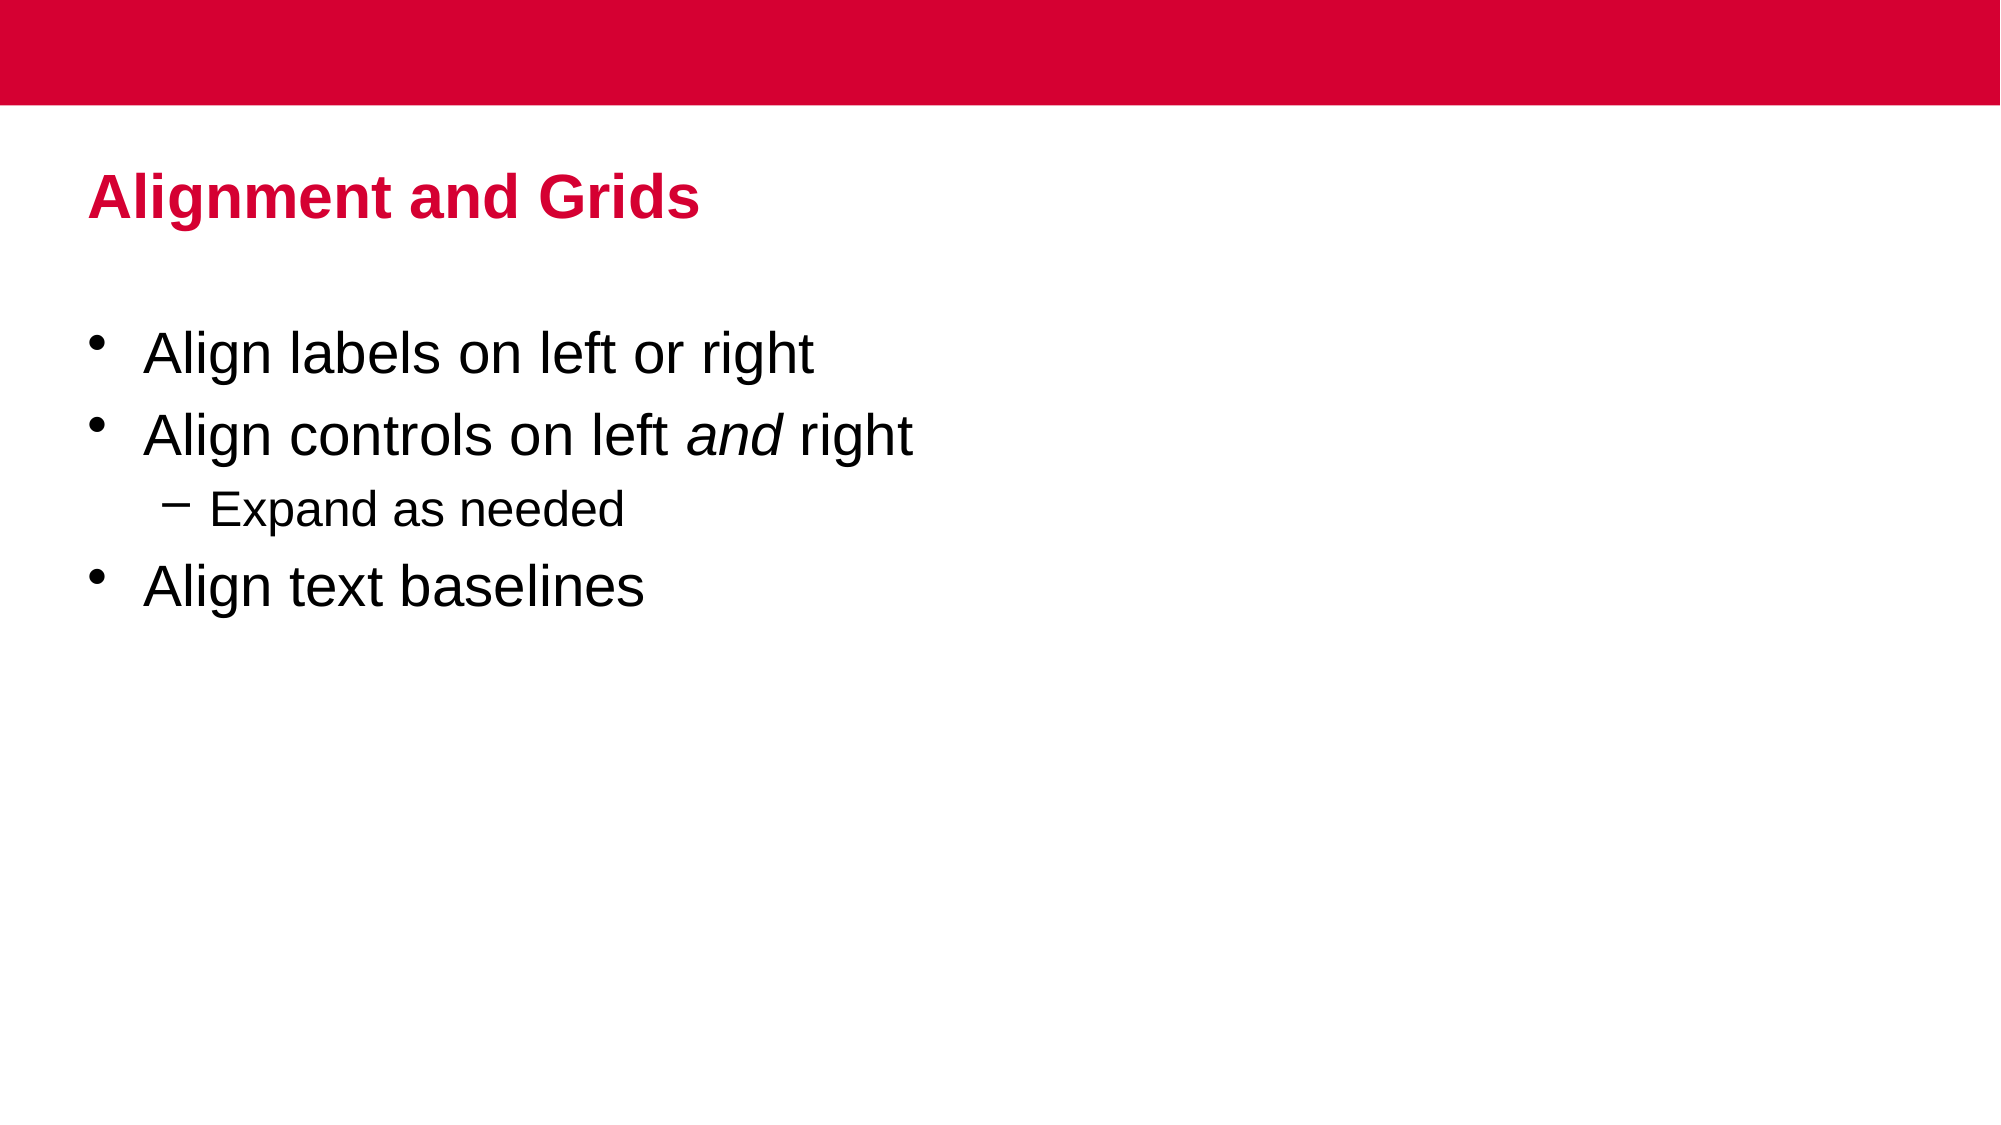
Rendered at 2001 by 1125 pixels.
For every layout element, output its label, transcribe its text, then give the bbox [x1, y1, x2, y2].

title Alignment and Grids [72, 148, 1930, 307]
list Align labels on left or right Align controls on left and right Expand as needed Align text baselines [72, 307, 1930, 1012]
